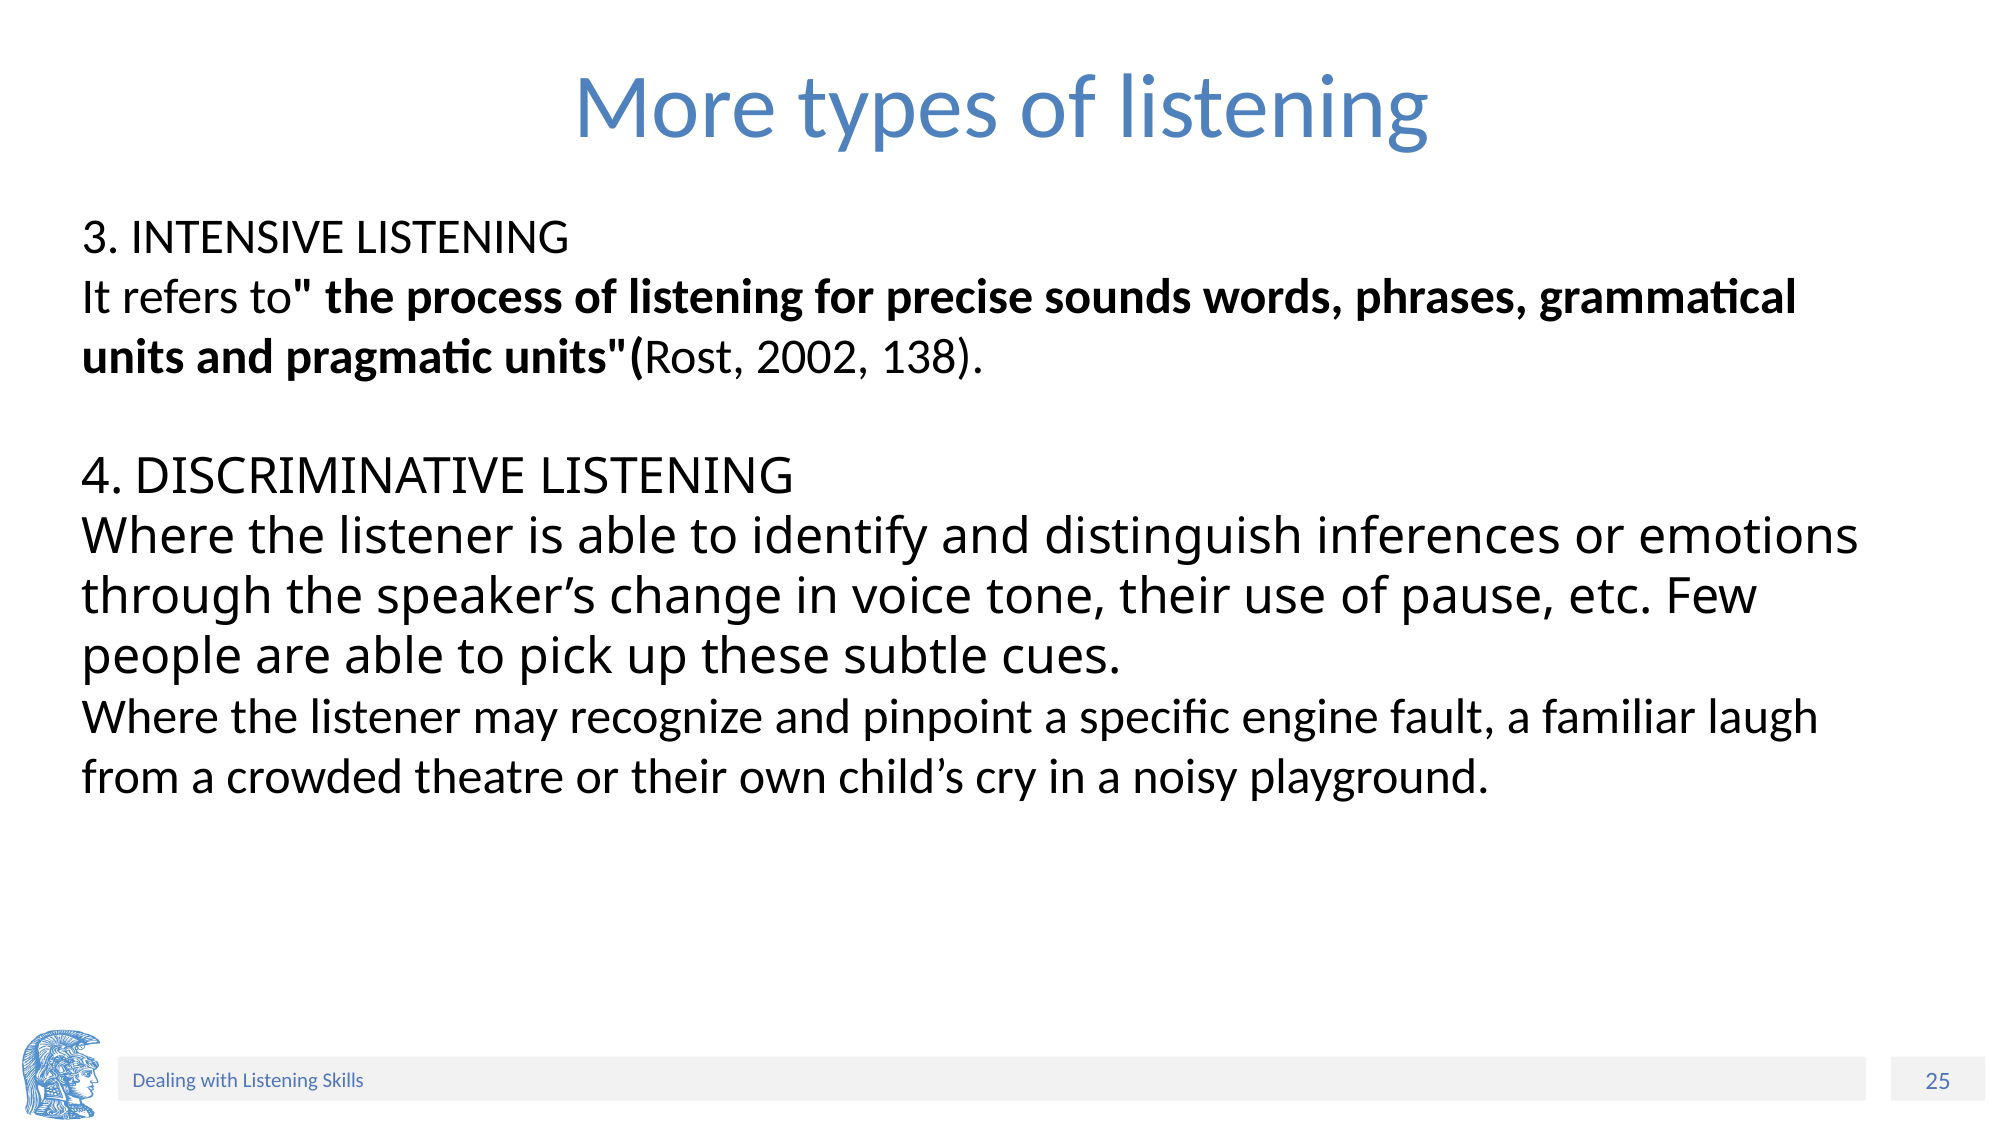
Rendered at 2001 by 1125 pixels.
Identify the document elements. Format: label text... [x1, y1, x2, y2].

picture [12, 1026, 108, 1120]
text_box 3. INTENSIVE LISTENING It refers to" the process of listening for precise sounds words, phrases, grammatical units and pragmatic units"(Rost, 2002, 138). 4. DISCRIMINATIVE LISTENING Where the listener is able to identify and distinguish inferences or emotions through the speaker’s change in voice tone, their use of pause, etc. Few people are able to pick up these subtle cues. Where the listener may recognize and pinpoint a specific engine fault, a familiar laugh from a crowded theatre or their own child’s cry in a noisy playground. [66, 196, 1886, 871]
title More types of listening [102, 30, 1903, 171]
